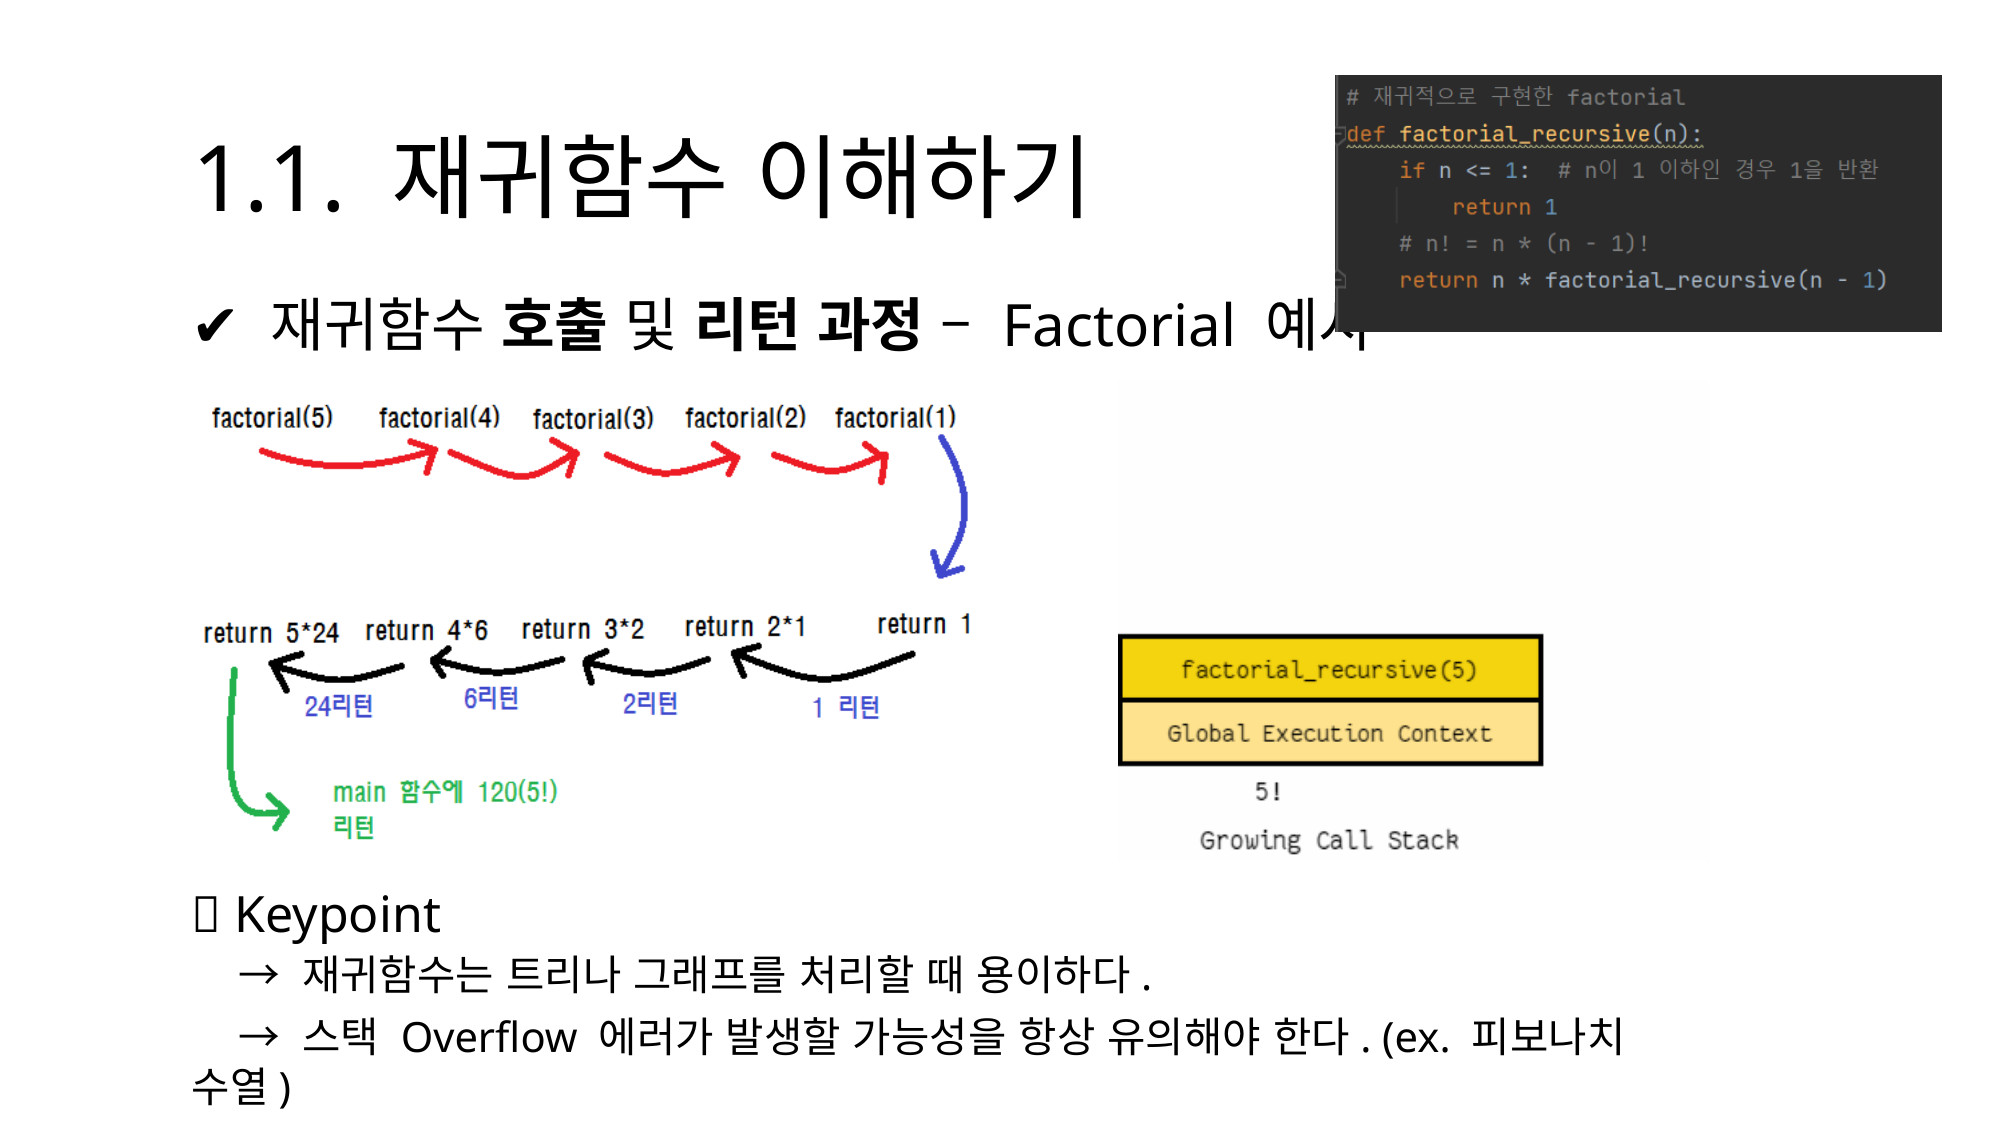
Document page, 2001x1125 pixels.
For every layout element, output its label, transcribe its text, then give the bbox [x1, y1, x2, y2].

text_box 1.1. 재귀함수 이해하기 [176, 92, 1335, 281]
picture [195, 377, 1036, 851]
text_box 💡 Keypoint → 재귀함수는 트리나 그래프를 처리할 때 용이하다. → 스택 Overflow 에러가 발생할 가능성을 항상 유의해야 한다. (ex. 피보나치 수열) [176, 874, 1669, 1125]
picture [1118, 380, 1710, 861]
text_box ✔️ 재귀함수 호출 및 리턴 과정 – Factorial 예시 [176, 281, 1793, 942]
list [1335, 75, 1942, 332]
